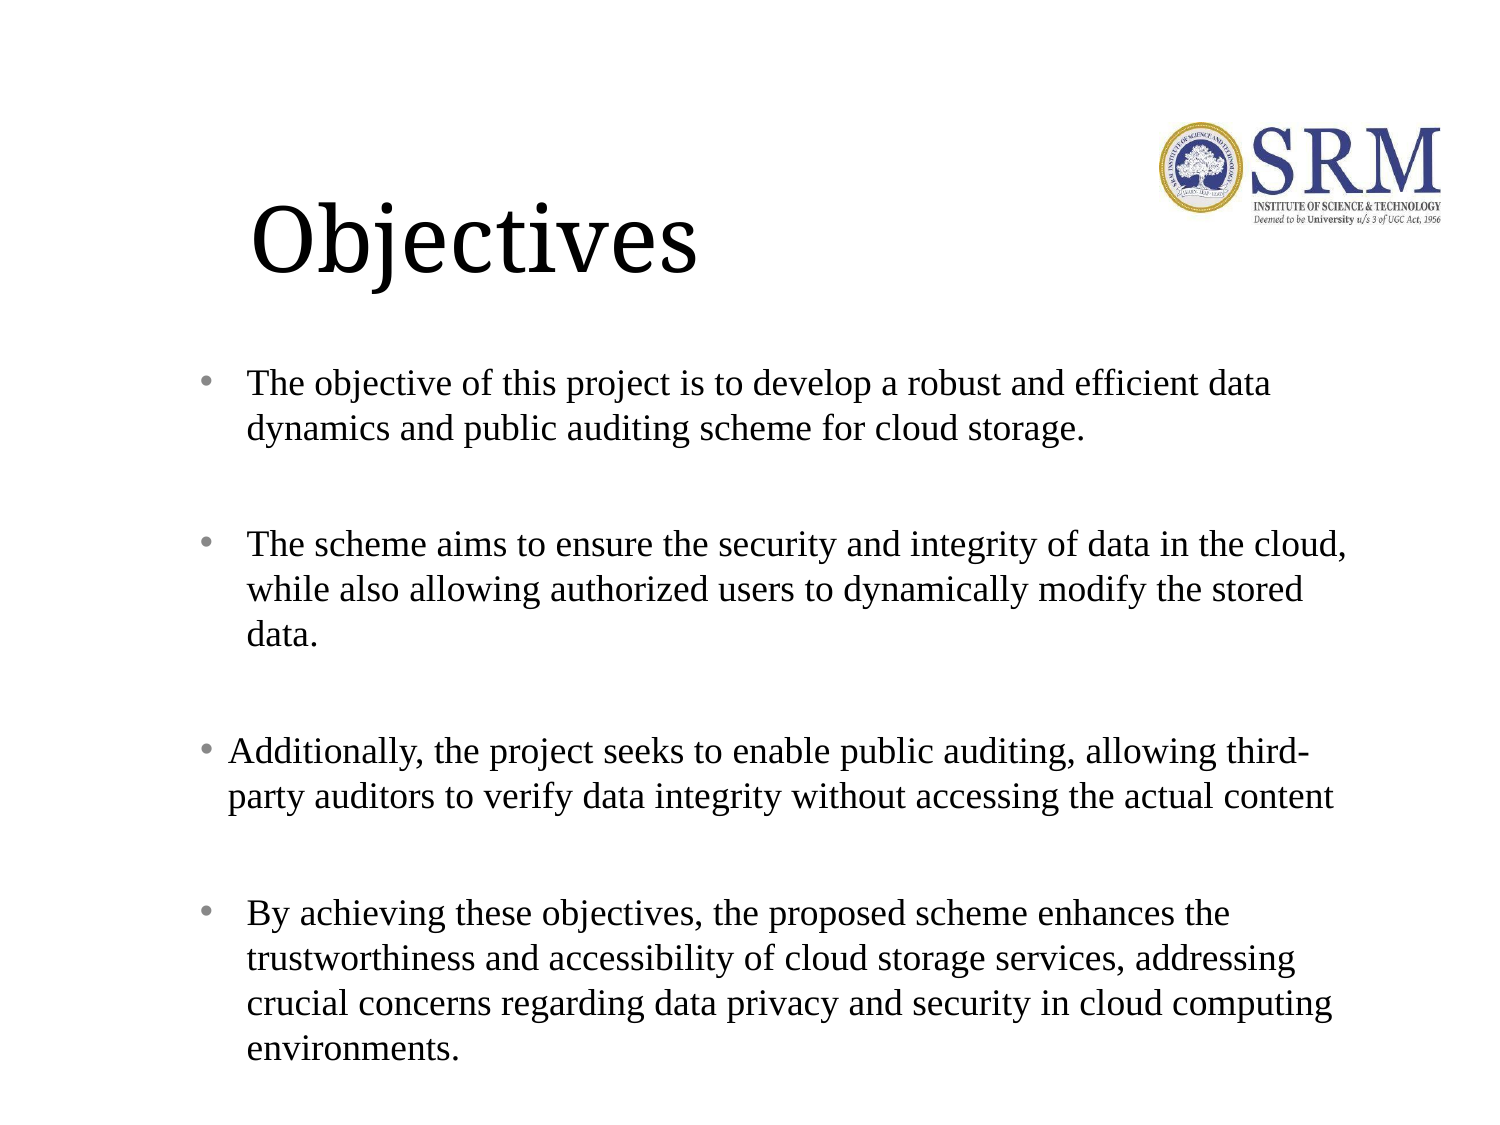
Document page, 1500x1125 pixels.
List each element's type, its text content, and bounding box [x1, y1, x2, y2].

subtitle The objective of this project is to develop a robust and efficient data dynamics and public auditing scheme for cloud storage. The scheme aims to ensure the security and integrity of data in the cloud, while also allowing authorized users to dynamically modify the stored data. Additionally, the project seeks to enable public auditing, allowing third-party auditors to verify data integrity without accessing the actual content By achieving these objectives, the proposed scheme enhances the trustworthiness and accessibility of cloud storage services, addressing crucial concerns regarding data privacy and security in cloud computing environments. [180, 350, 1377, 1125]
text_box Objectives [234, 173, 1377, 299]
picture [1158, 122, 1441, 225]
